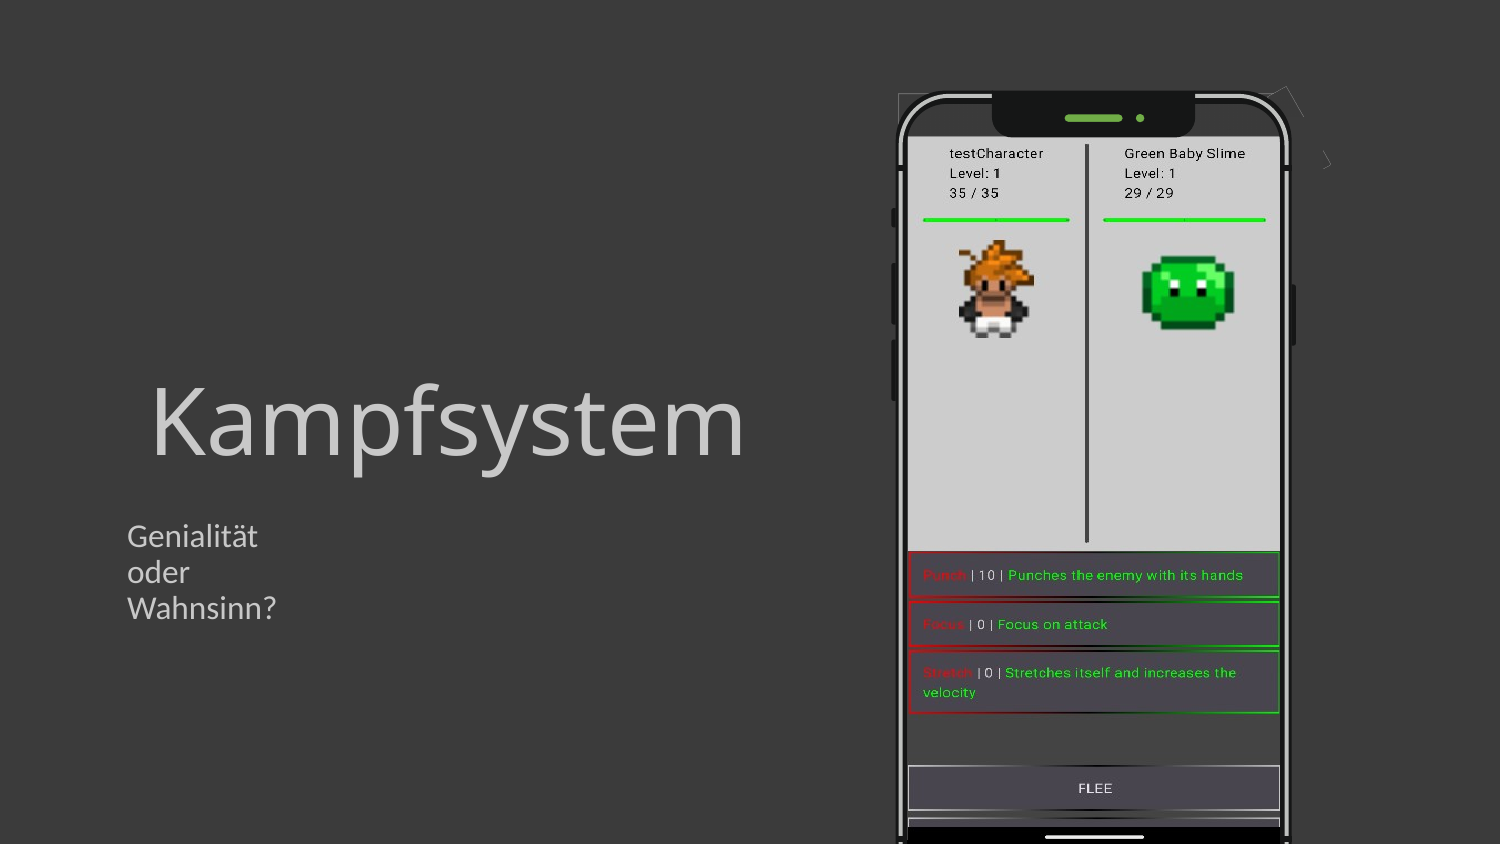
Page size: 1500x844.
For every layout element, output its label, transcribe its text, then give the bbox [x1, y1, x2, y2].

title Kampfsystem [51, 154, 828, 491]
picture [1323, 152, 1330, 168]
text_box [828, 85, 1323, 844]
subtitle Genialität oder Wahnsinn? [112, 503, 518, 634]
